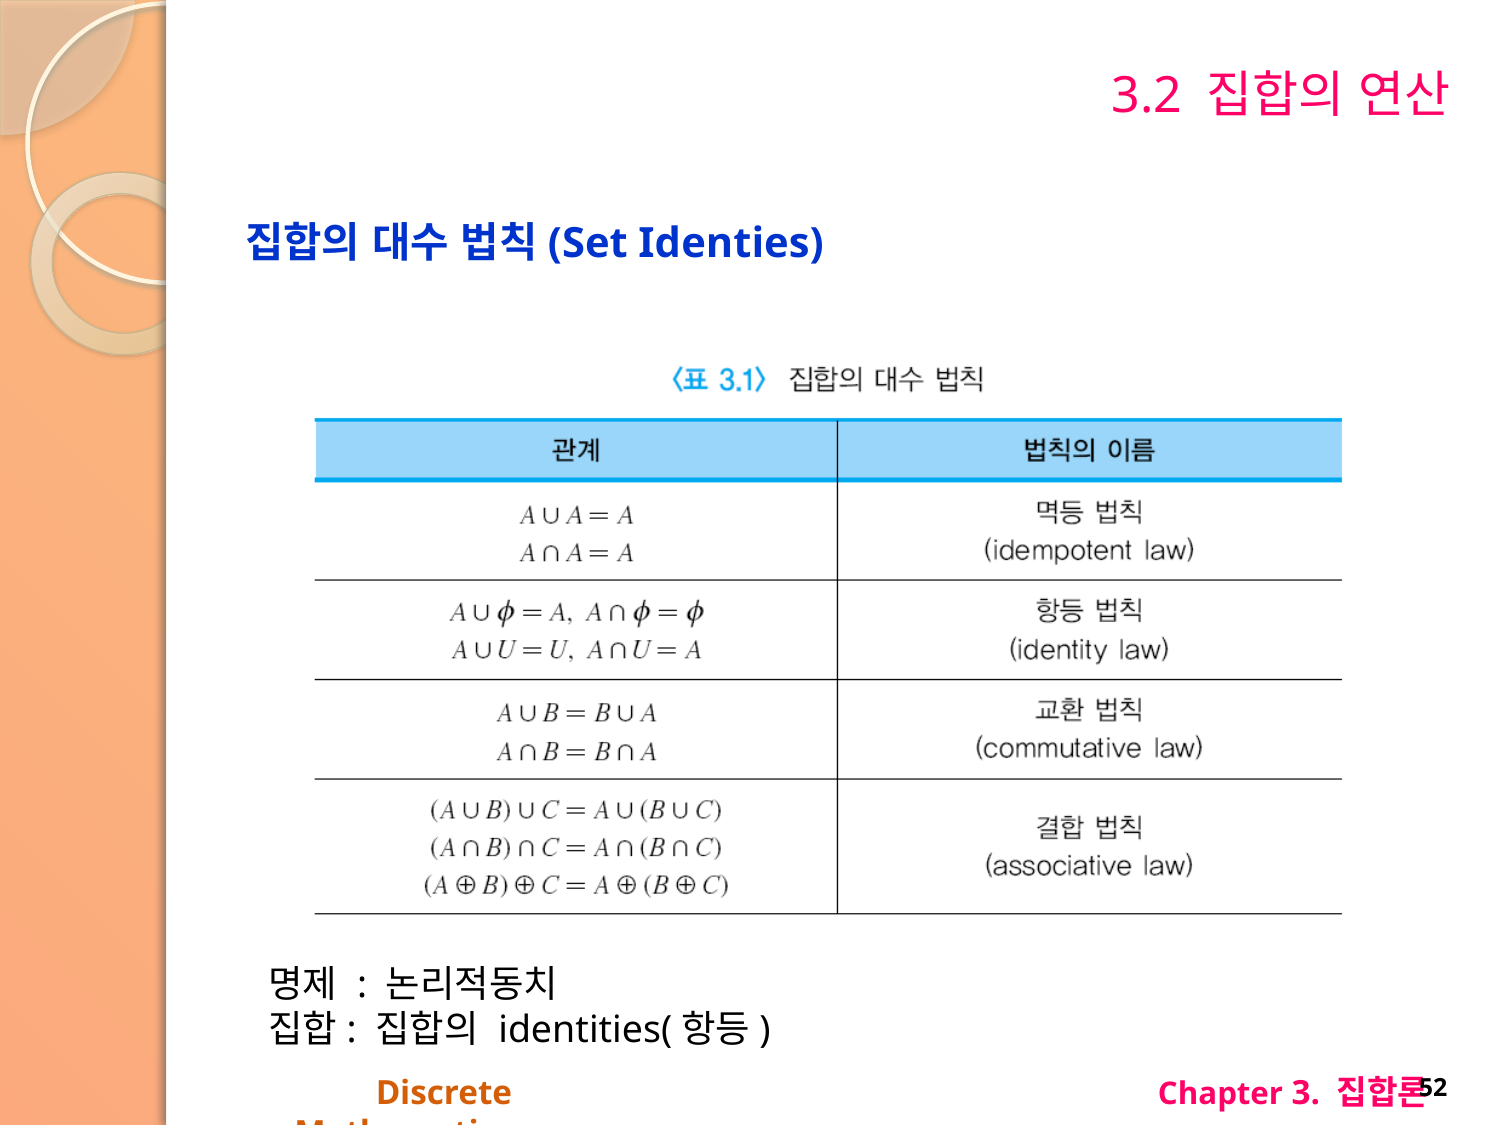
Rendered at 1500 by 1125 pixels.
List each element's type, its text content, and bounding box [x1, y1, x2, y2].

text_box 집합의 대수 법칙(Set Identies) [230, 208, 1412, 273]
title 3.2 집합의 연산 [235, 45, 1466, 141]
text_box 명제 : 논리적동치 집합: 집합의 identities(항등) [253, 952, 798, 1057]
picture [287, 349, 1377, 930]
text_box Discrete Mathematics [172, 1063, 528, 1125]
text_box Chapter 3. 집합론 [1143, 1063, 1500, 1119]
slide_number 52 [1382, 1071, 1484, 1114]
